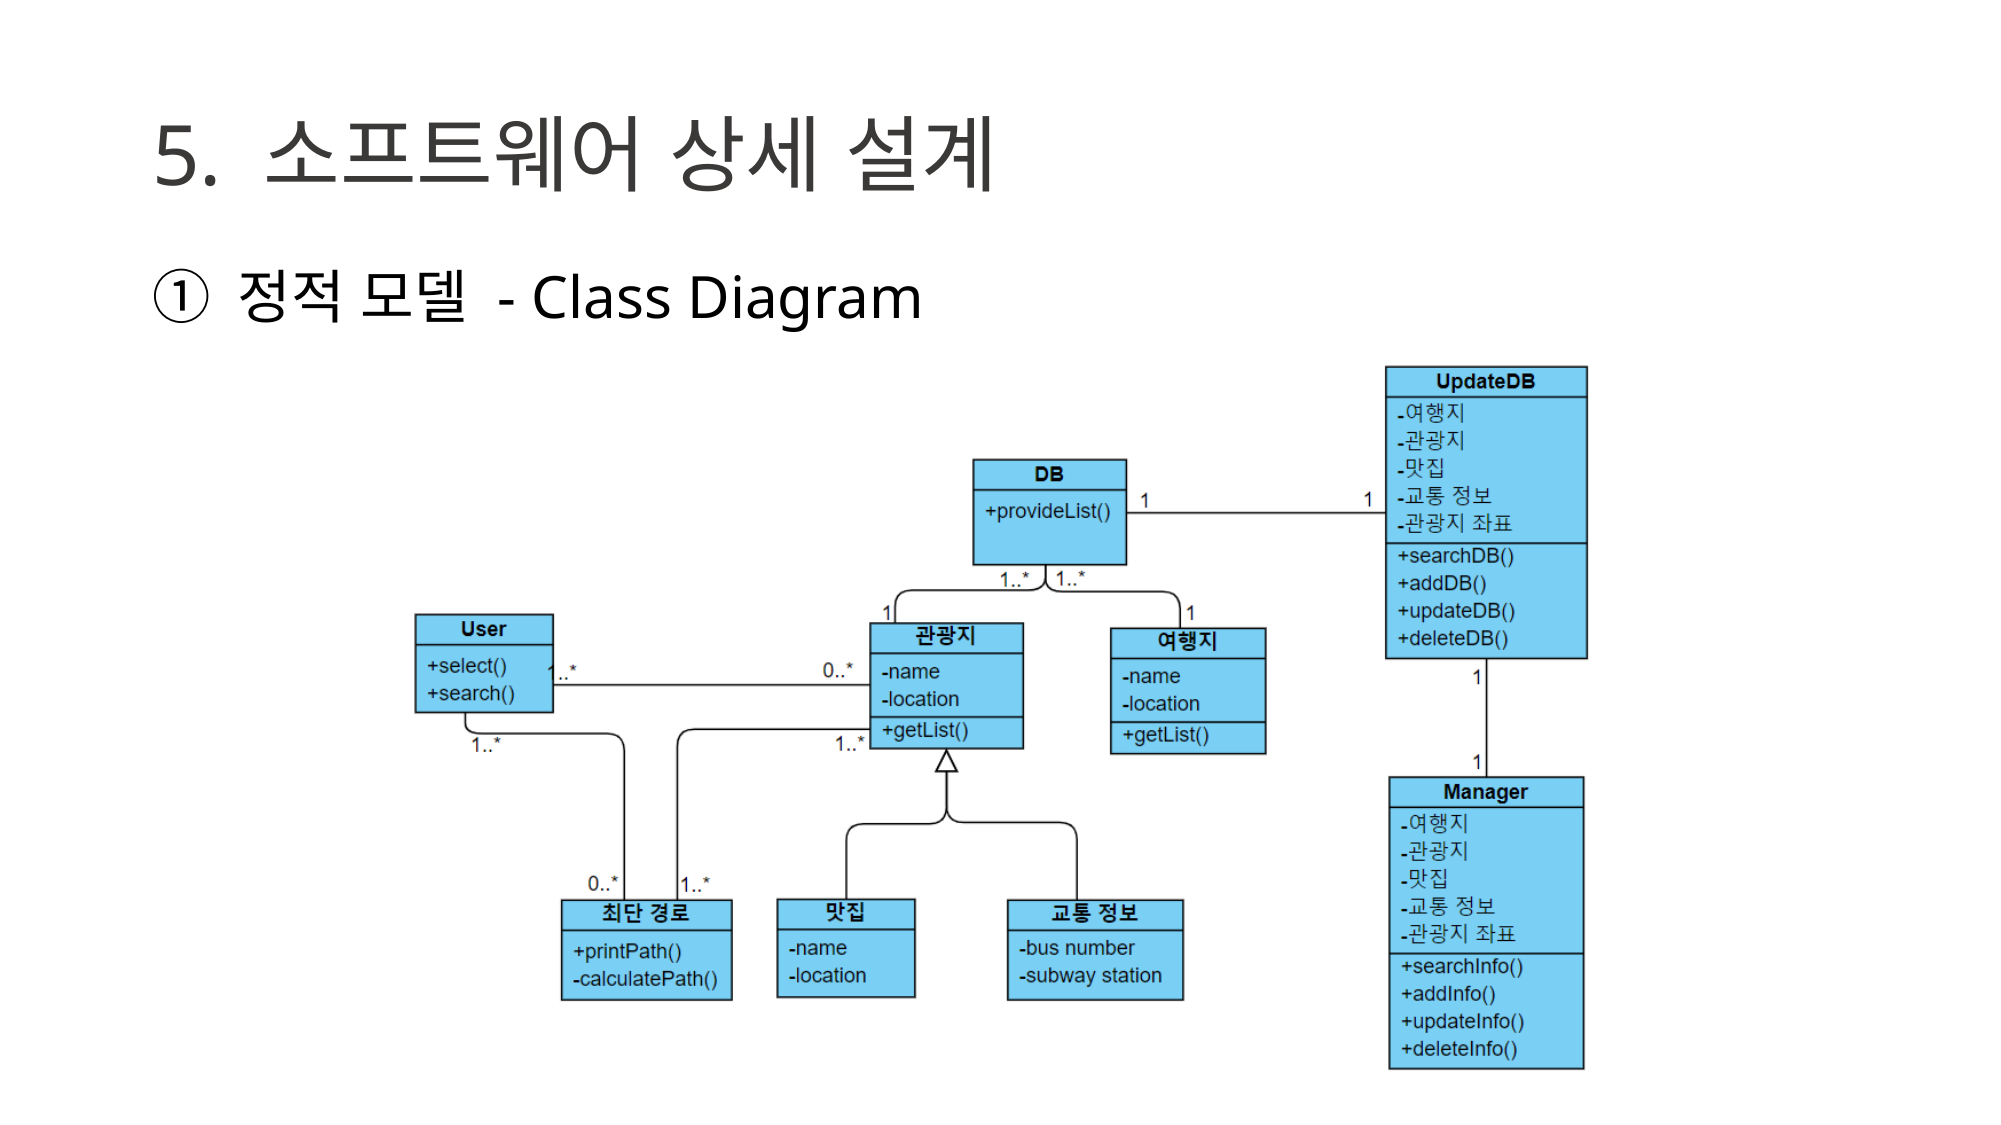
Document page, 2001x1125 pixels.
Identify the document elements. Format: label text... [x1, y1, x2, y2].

picture [380, 338, 1620, 1104]
text_box ① 정적 모델 - Class Diagram [137, 252, 1079, 338]
title 5. 소프트웨어 상세 설계 [137, 80, 1863, 237]
